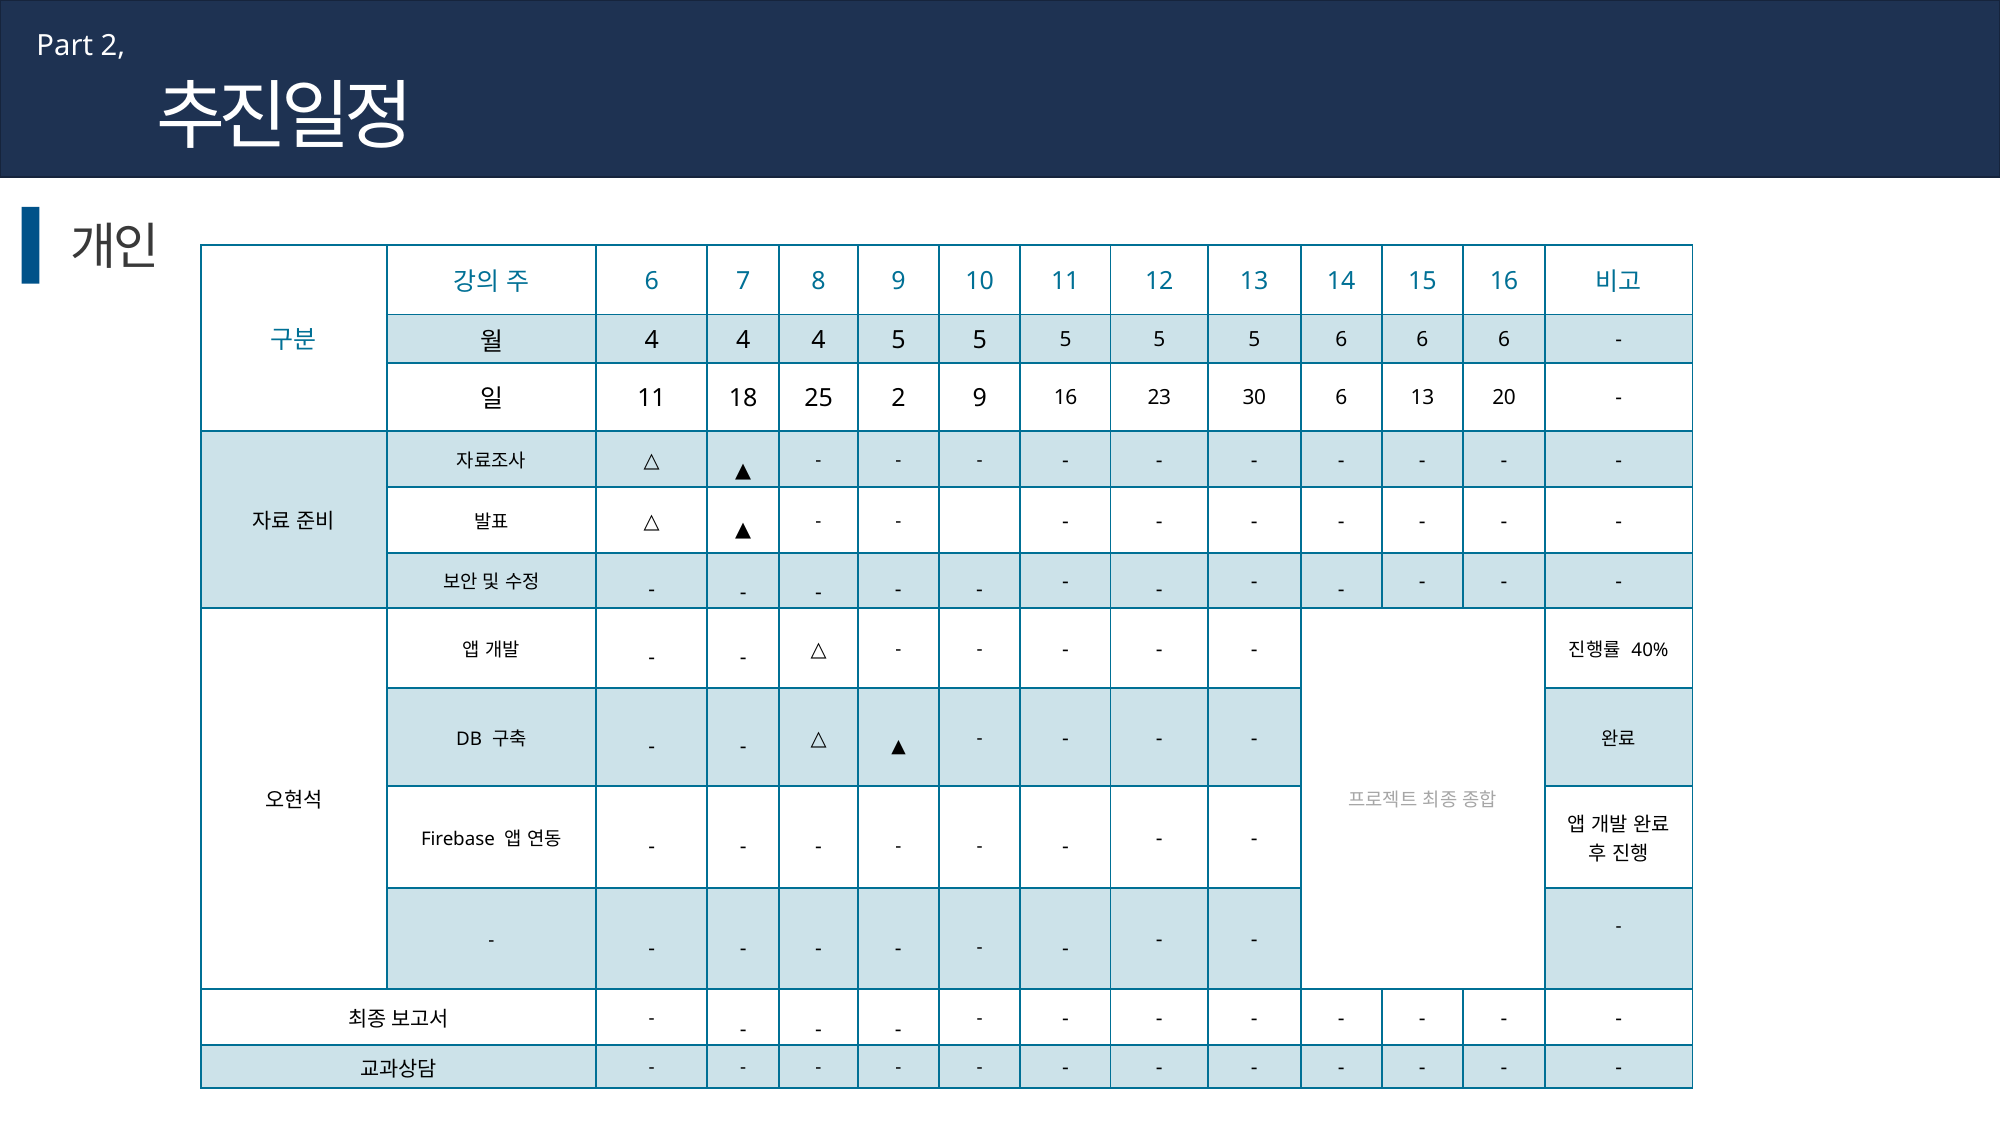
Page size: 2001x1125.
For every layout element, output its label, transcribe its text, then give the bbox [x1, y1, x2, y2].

table_cell - [1383, 432, 1462, 486]
text_box [0, 0, 2000, 178]
table_cell - [780, 554, 857, 607]
table_cell 보안 및 수정 [388, 554, 595, 607]
table_cell - [388, 889, 595, 988]
table_cell - [597, 787, 706, 887]
table_cell - [1021, 609, 1110, 687]
table_cell - [940, 432, 1019, 486]
table_cell - [708, 990, 778, 1044]
table_cell ▲ [708, 432, 778, 486]
table_cell - [1111, 609, 1207, 687]
table_header 16 [1464, 246, 1544, 314]
table_cell - [780, 432, 857, 486]
table_cell - [1464, 554, 1544, 607]
table_cell - [597, 889, 706, 988]
text_box Part 2, [21, 19, 148, 69]
table_cell 완료 [1546, 689, 1692, 785]
table_cell 16 [1021, 364, 1110, 430]
table_cell - [1302, 432, 1381, 486]
table_cell - [597, 554, 706, 607]
table_cell 25 [780, 364, 857, 430]
table_cell - [859, 1046, 938, 1087]
table_cell - [1209, 1046, 1300, 1087]
table_cell 교과상담 [202, 1046, 595, 1087]
table_header 구분 [202, 283, 386, 430]
table_cell - [1209, 889, 1300, 988]
table_cell 월 [388, 315, 595, 362]
table_header 9 [859, 246, 938, 314]
table_cell - [708, 609, 778, 687]
table_cell - [708, 787, 778, 887]
table_header 12 [1111, 246, 1207, 314]
table_cell - [1546, 315, 1692, 362]
table_cell - [780, 990, 857, 1044]
text_box [21, 206, 40, 285]
table_cell ▲ [859, 689, 938, 785]
table_cell 5 [1021, 315, 1110, 362]
table_header 10 [940, 246, 1019, 314]
table_cell - [859, 889, 938, 988]
table_cell - [780, 889, 857, 988]
table_cell - [1111, 554, 1207, 607]
table_cell 프로젝트 최종 종합 [1302, 609, 1544, 988]
table_cell 11 [597, 364, 706, 430]
table_cell - [1021, 554, 1110, 607]
text_box 추진일정 [141, 59, 429, 165]
table_cell 6 [1302, 364, 1381, 430]
table_cell - [1111, 432, 1207, 486]
table_cell - [708, 1046, 778, 1087]
table_cell - [1021, 488, 1110, 552]
table_header 비고 [1546, 246, 1692, 314]
table_cell 13 [1383, 364, 1462, 430]
table_cell - [1302, 554, 1381, 607]
table_cell 5 [1209, 315, 1300, 362]
table_cell - [1111, 990, 1207, 1044]
text_box 개인 [55, 207, 589, 283]
table_cell - [940, 1046, 1019, 1087]
table_cell - [1464, 990, 1544, 1044]
table_cell - [1464, 1046, 1544, 1087]
table_cell - [780, 787, 857, 887]
table_header 강의 주 [388, 246, 595, 314]
table_cell - [597, 1046, 706, 1087]
table_cell 4 [597, 315, 706, 362]
table_cell - [1546, 432, 1692, 486]
table_cell - [597, 990, 706, 1044]
table_cell - [1302, 1046, 1381, 1087]
table_cell 앱 개발 완료 후 진행 [1546, 787, 1692, 887]
table_header 8 [780, 246, 857, 314]
table_cell 23 [1111, 364, 1207, 430]
table_cell 6 [1383, 315, 1462, 362]
table_cell - [940, 990, 1019, 1044]
table_cell - [1111, 488, 1207, 552]
table_cell 오현석 [202, 609, 386, 988]
table_cell - [1209, 609, 1300, 687]
table_cell 앱 개발 [388, 609, 595, 687]
table_cell 6 [1302, 315, 1381, 362]
table_cell - [940, 609, 1019, 687]
table_cell 9 [940, 364, 1019, 430]
table_cell 일 [388, 364, 595, 430]
table_cell ▲ [708, 488, 778, 552]
table_cell [940, 488, 1019, 552]
table_cell - [1021, 990, 1110, 1044]
table_cell - [1209, 990, 1300, 1044]
table_cell 발표 [388, 488, 595, 552]
table_cell - [859, 432, 938, 486]
table_header 14 [1302, 246, 1381, 314]
table_cell - [1209, 554, 1300, 607]
table_cell - [1111, 787, 1207, 887]
table_cell - [940, 787, 1019, 887]
table_cell - [1209, 432, 1300, 486]
table_cell - [940, 554, 1019, 607]
table_cell 4 [708, 315, 778, 362]
table_cell - [780, 1046, 857, 1087]
table_cell 5 [940, 315, 1019, 362]
table_cell - [1111, 689, 1207, 785]
table_header 15 [1383, 246, 1462, 314]
table_cell △ [597, 488, 706, 552]
table_cell - [1464, 488, 1544, 552]
table_cell 6 [1464, 315, 1544, 362]
table_cell - [1383, 488, 1462, 552]
table_cell - [780, 488, 857, 552]
table_cell 18 [708, 364, 778, 430]
table_header 11 [1021, 246, 1110, 314]
table_cell - [1111, 1046, 1207, 1087]
table_cell - [940, 889, 1019, 988]
table_cell - [1021, 689, 1110, 785]
table_cell - [859, 787, 938, 887]
table_cell - [1383, 554, 1462, 607]
table_cell - [1546, 554, 1692, 607]
table_cell 자료조사 [388, 432, 595, 486]
table_cell - [940, 689, 1019, 785]
table_cell - [1546, 364, 1692, 430]
table_cell - [1546, 1046, 1692, 1087]
table_cell - [1021, 787, 1110, 887]
table_cell - [1021, 889, 1110, 988]
table_cell - [1021, 1046, 1110, 1087]
table_cell - [597, 609, 706, 687]
table_cell 자료 준비 [202, 432, 386, 607]
table_header 6 [597, 246, 706, 314]
table_cell 진행률 40% [1546, 609, 1692, 687]
table_cell △ [780, 689, 857, 785]
table_cell - [1464, 432, 1544, 486]
table_cell 30 [1209, 364, 1300, 430]
table_cell DB 구축 [388, 689, 595, 785]
table_cell Firebase 앱 연동 [388, 787, 595, 887]
table_cell - [1546, 889, 1692, 988]
table_cell - [859, 488, 938, 552]
table_cell - [859, 554, 938, 607]
table_cell - [1209, 787, 1300, 887]
table_cell - [1546, 488, 1692, 552]
table_header 7 [708, 246, 778, 314]
table_cell - [1209, 689, 1300, 785]
table_cell 2 [859, 364, 938, 430]
table_cell - [1021, 432, 1110, 486]
table_cell 5 [1111, 315, 1207, 362]
table_cell - [859, 990, 938, 1044]
table_cell - [708, 689, 778, 785]
table_cell - [708, 889, 778, 988]
text_box [1647, 1027, 1990, 1118]
table_cell △ [780, 609, 857, 687]
table_cell - [1302, 990, 1381, 1044]
table_cell - [708, 554, 778, 607]
table_cell - [597, 689, 706, 785]
table_cell - [859, 609, 938, 687]
table_cell - [1383, 1046, 1462, 1087]
table_cell 20 [1464, 364, 1544, 430]
table_cell - [1302, 488, 1381, 552]
table_cell 5 [859, 315, 938, 362]
table_cell - [1209, 488, 1300, 552]
table_header 13 [1209, 246, 1300, 314]
table_cell - [1546, 990, 1692, 1044]
table_cell 4 [780, 315, 857, 362]
table_cell △ [597, 432, 706, 486]
table_cell 최종 보고서 [202, 990, 595, 1044]
table_cell - [1111, 889, 1207, 988]
table_cell - [1383, 990, 1462, 1044]
